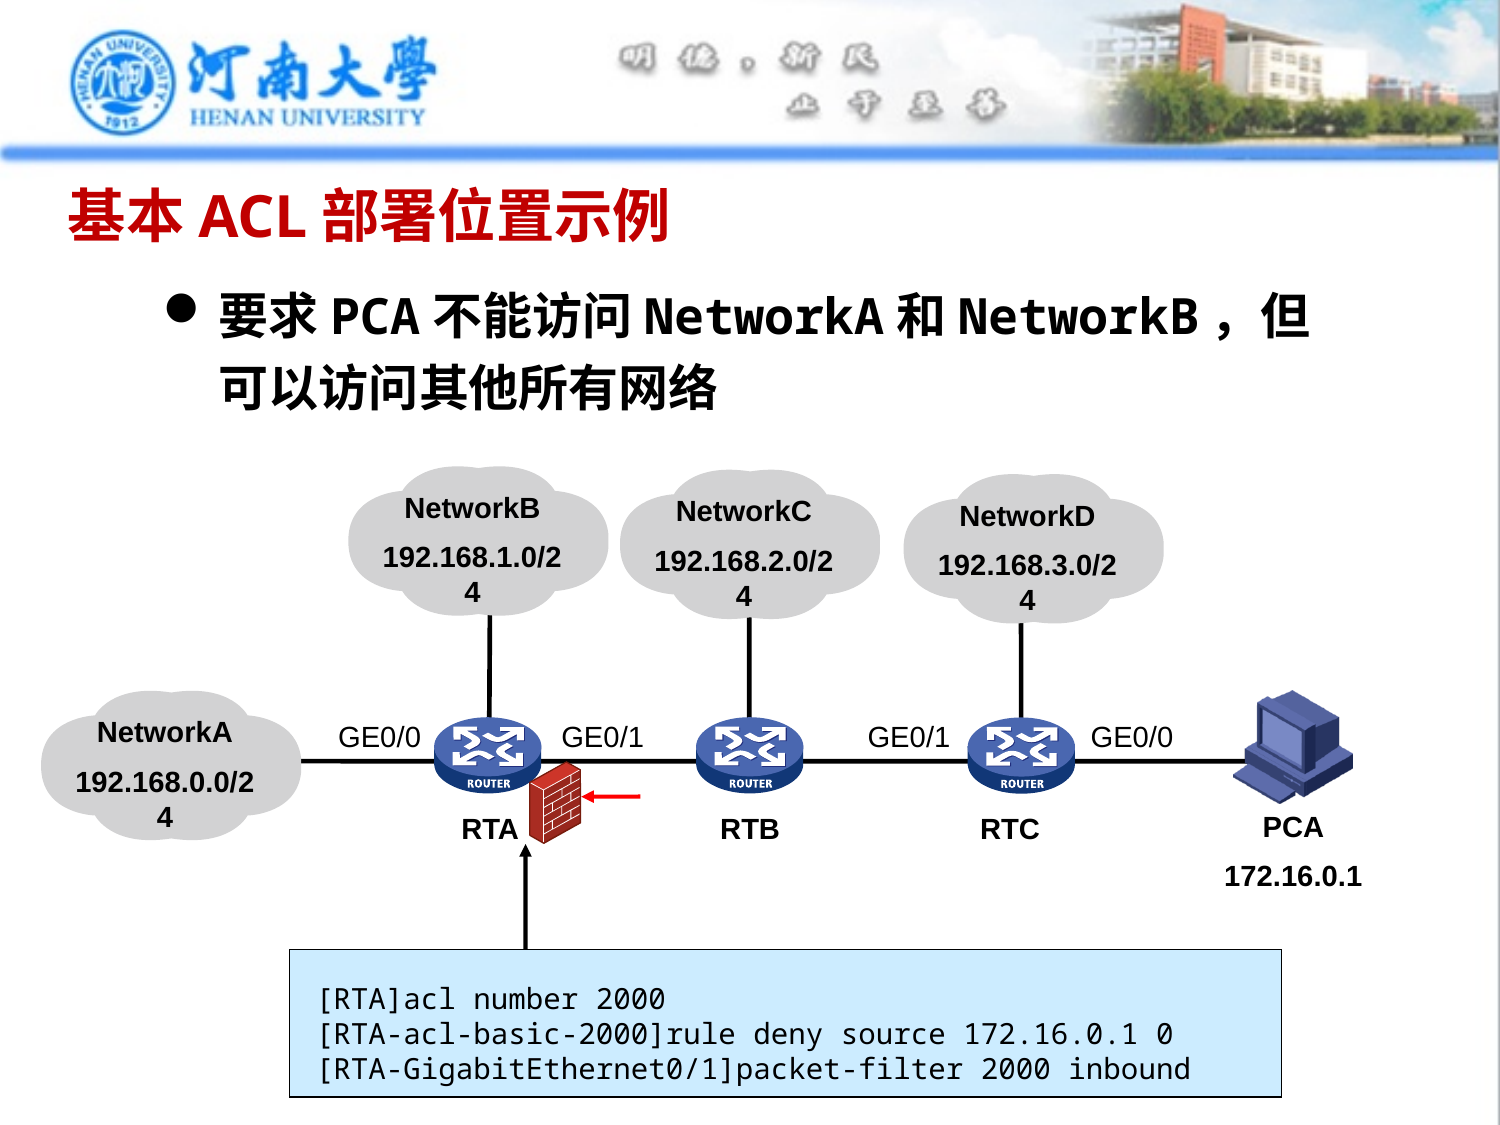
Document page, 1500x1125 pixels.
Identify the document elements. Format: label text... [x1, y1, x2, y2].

title 基本ACL部署位置示例 [52, 160, 1344, 268]
picture [0, 0, 1500, 1125]
text_box [289, 949, 1282, 1098]
text_box PCA 172.16.0.1 [1198, 800, 1388, 900]
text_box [690, 714, 810, 797]
text_box GE0/0 [316, 711, 443, 761]
text_box GE0/1 [537, 711, 668, 761]
text_box RTA [395, 803, 513, 853]
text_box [513, 760, 585, 845]
text_box RTB [655, 803, 845, 853]
text_box GE0/1 [843, 711, 975, 761]
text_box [428, 714, 548, 797]
text_box [RTA]acl number 2000 [RTA-acl-basic-2000]rule deny source 172.16.0.1 0 [RTA-GigabitEthernet0/1]packet-filter 2000 inbound [301, 973, 1294, 1125]
list 要求PCA不能访问NetworkA和NetworkB，但可以访问其他所有网络 [147, 265, 1353, 431]
text_box GE0/0 [1069, 711, 1196, 761]
text_box [589, 790, 641, 803]
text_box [962, 714, 1081, 797]
text_box RTC [915, 803, 1105, 853]
text_box [519, 853, 532, 949]
